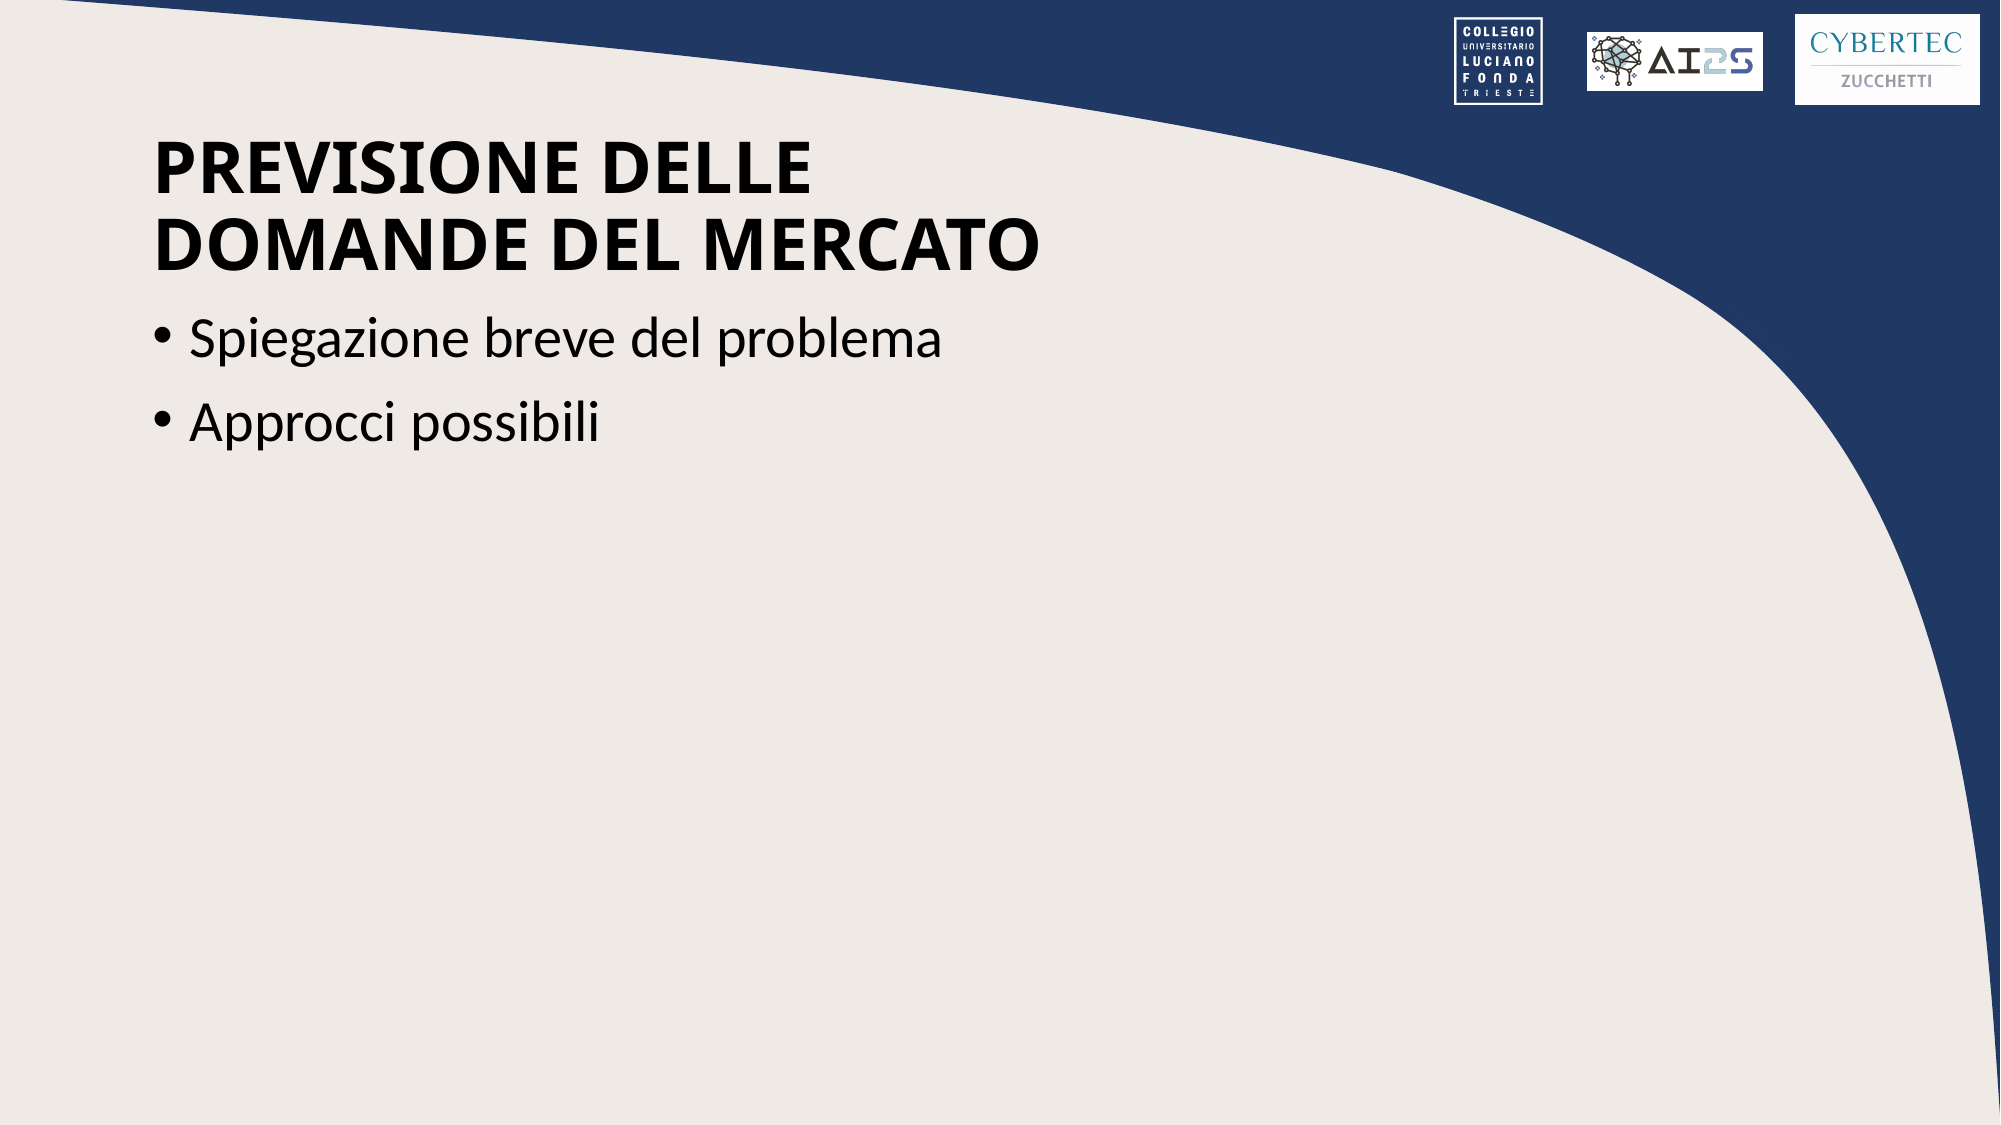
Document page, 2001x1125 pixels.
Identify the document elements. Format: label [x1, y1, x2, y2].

text_box [1454, 14, 1980, 105]
text_box [0, 0, 2000, 1125]
